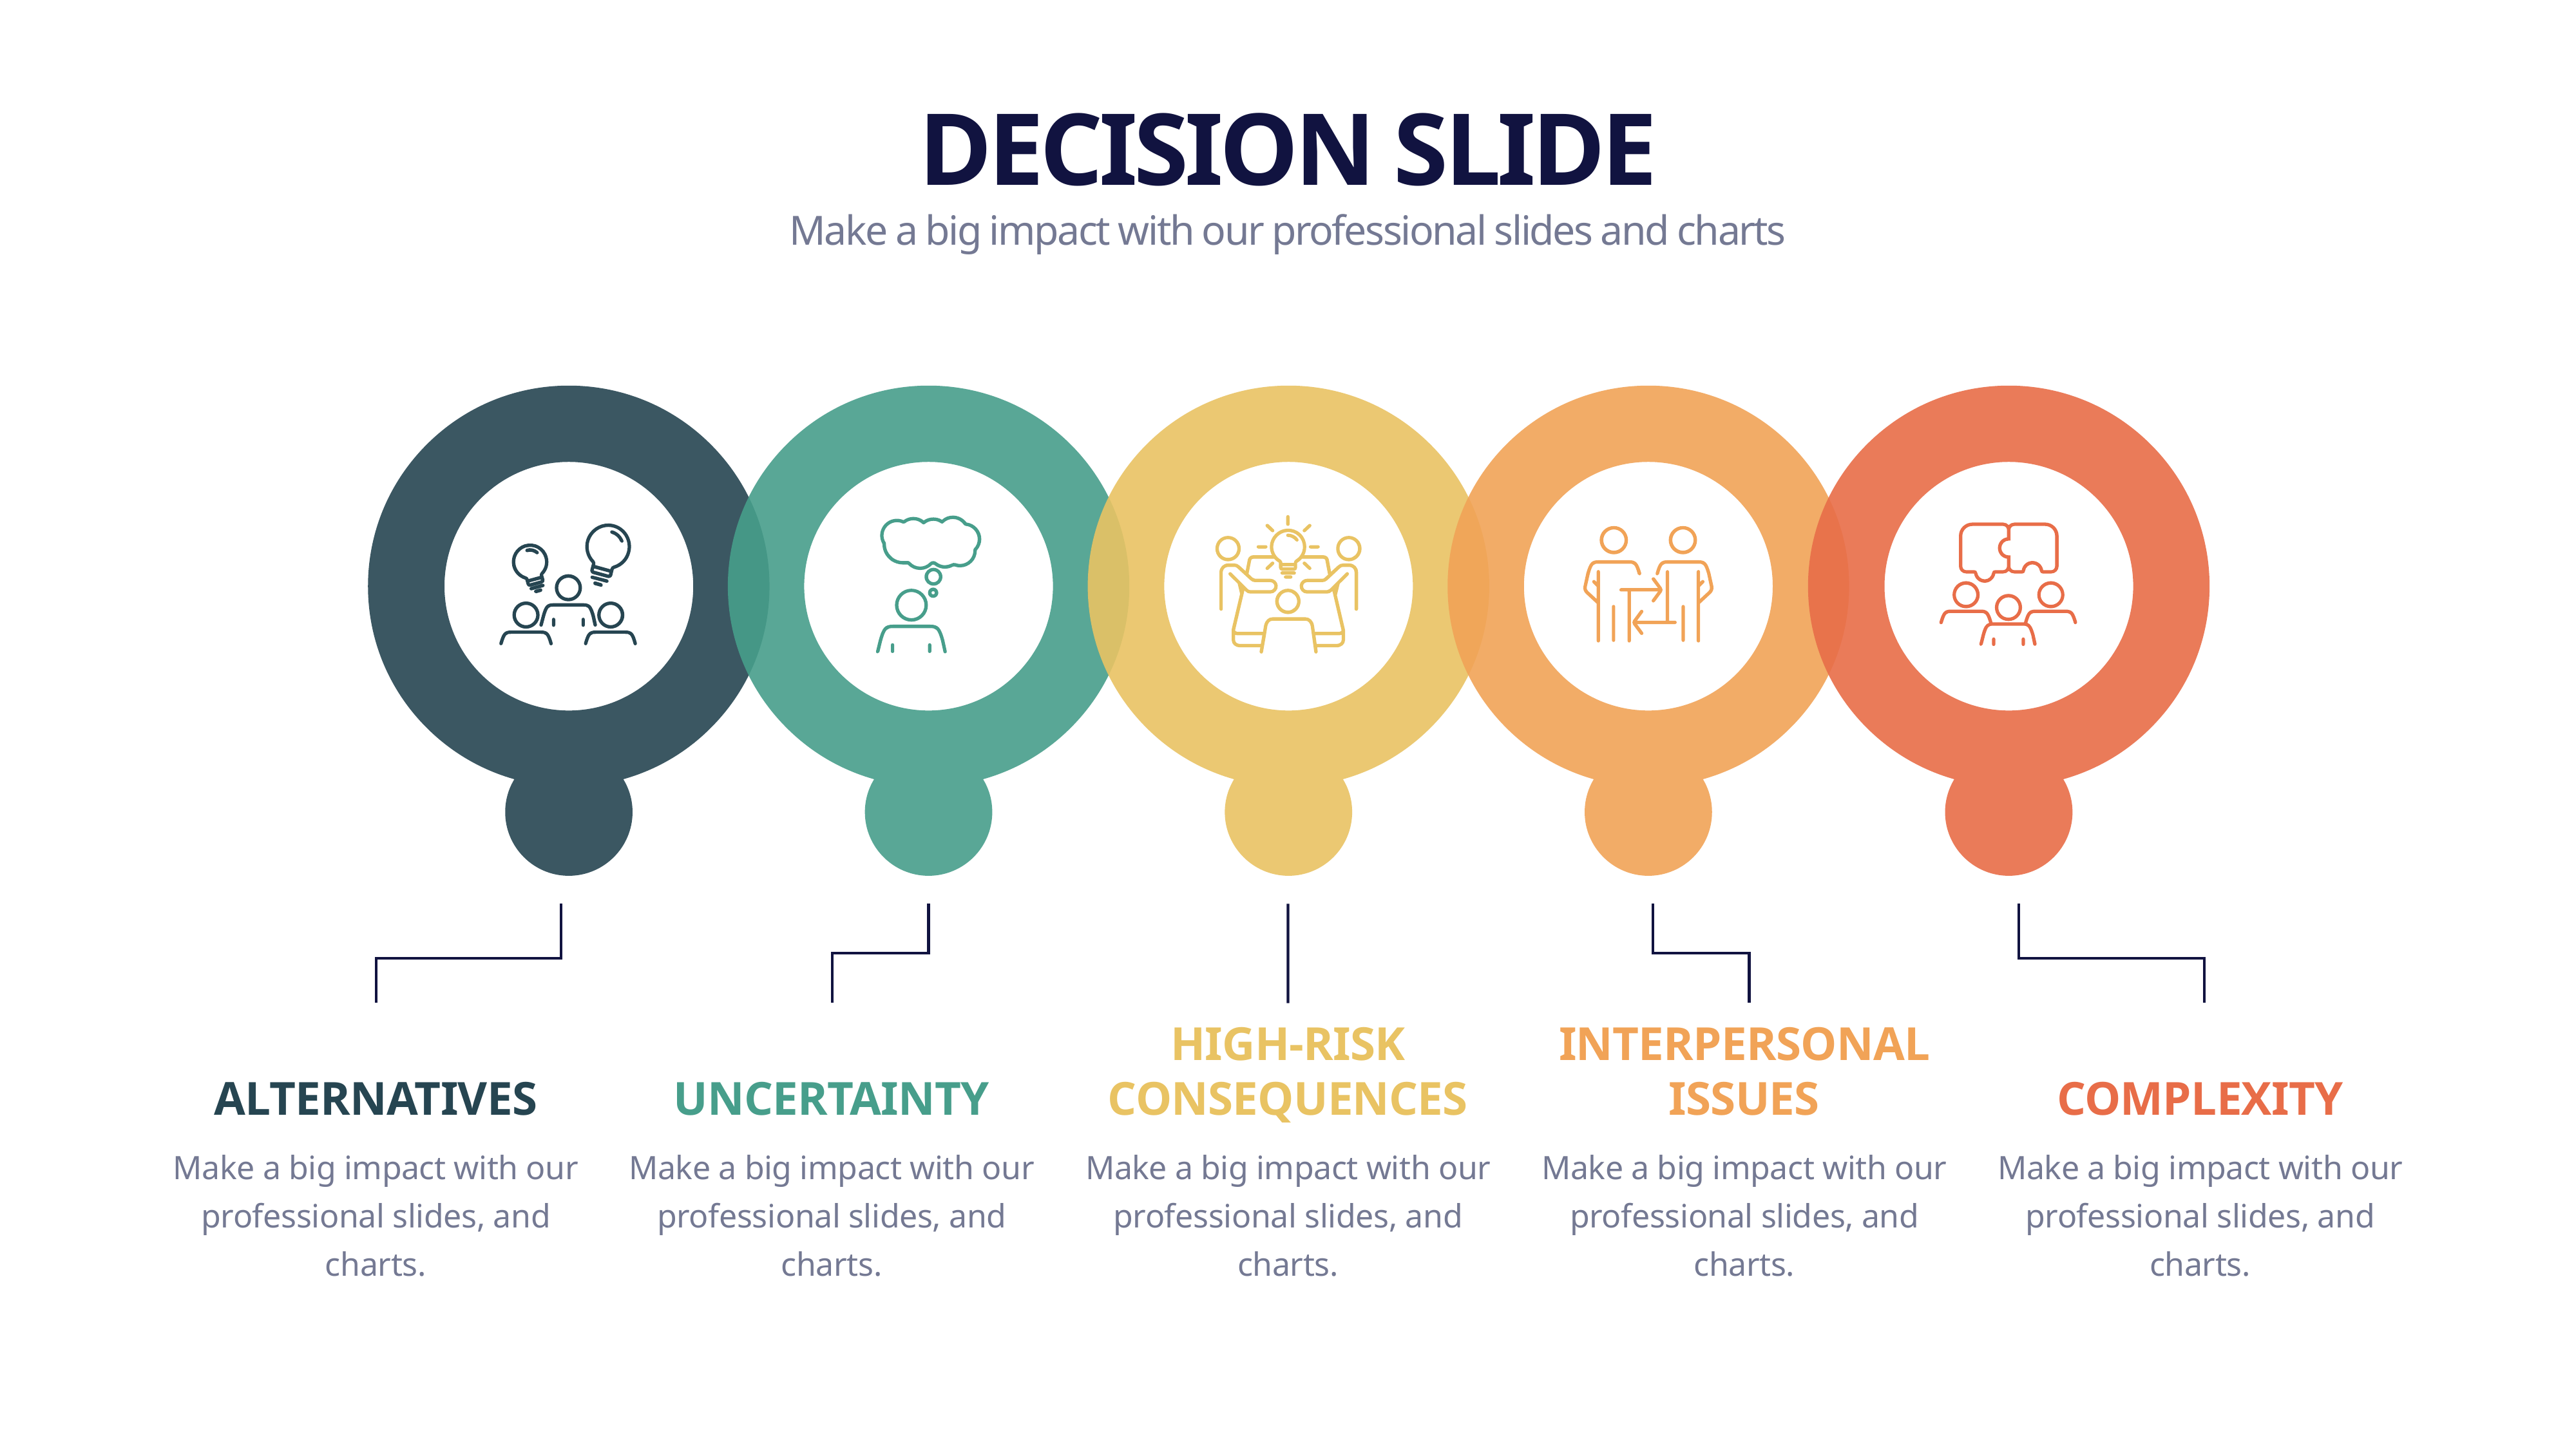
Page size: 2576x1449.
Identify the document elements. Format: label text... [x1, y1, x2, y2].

text_box [928, 587, 939, 598]
text_box [376, 904, 562, 1003]
text_box [1599, 526, 1628, 554]
text_box ALTERNATIVES [160, 1065, 591, 1130]
text_box [1286, 515, 1290, 526]
text_box [1655, 560, 1714, 643]
text_box [593, 581, 603, 587]
text_box [1219, 528, 1359, 654]
text_box [1992, 637, 1996, 647]
text_box Make a big impact with our professional slides, and charts. [1073, 1132, 1503, 1287]
text_box [539, 603, 597, 627]
text_box HIGH-RISK CONSEQUENCES [1073, 1010, 1503, 1130]
text_box [1265, 524, 1275, 533]
text_box [1619, 577, 1663, 643]
text_box Make a big impact with our professional slides, and charts. [616, 1132, 1047, 1287]
text_box [727, 385, 1109, 876]
text_box [2037, 581, 2065, 609]
text_box COMPLEXITY [1985, 1065, 2416, 1130]
text_box Make a big impact with our professional slides, and charts. [1985, 1132, 2416, 1287]
text_box [585, 523, 631, 583]
text_box [2018, 904, 2205, 1003]
text_box [512, 601, 540, 629]
text_box Make a big impact with our professional slides, and charts. [160, 1132, 591, 1287]
text_box [1302, 524, 1312, 533]
text_box UNCERTAINTY [616, 1065, 1047, 1130]
text_box [880, 515, 982, 586]
text_box [597, 601, 625, 629]
text_box [895, 589, 928, 622]
text_box [1959, 522, 2059, 583]
text_box [1994, 594, 2023, 621]
text_box [1952, 581, 1980, 609]
text_box [368, 385, 749, 876]
text_box [1215, 536, 1241, 562]
text_box [1447, 385, 1829, 876]
text_box [1336, 536, 1362, 562]
text_box DECISION SLIDE [160, 80, 2416, 200]
text_box [1632, 570, 1677, 635]
text_box [511, 544, 549, 594]
text_box [1653, 904, 1750, 1003]
text_box Make a big impact with our professional slides and charts [160, 200, 2416, 258]
text_box [1583, 560, 1641, 643]
text_box [499, 630, 553, 646]
text_box [1808, 385, 2210, 876]
text_box [584, 630, 637, 646]
text_box [832, 904, 929, 1003]
text_box [1087, 385, 1469, 876]
text_box [1668, 526, 1697, 554]
text_box [555, 574, 582, 601]
text_box [875, 624, 947, 654]
text_box Make a big impact with our professional slides, and charts. [1529, 1132, 1960, 1287]
text_box [1939, 609, 2077, 646]
text_box [2021, 637, 2025, 647]
text_box INTERPERSONAL ISSUES [1529, 1010, 1960, 1130]
